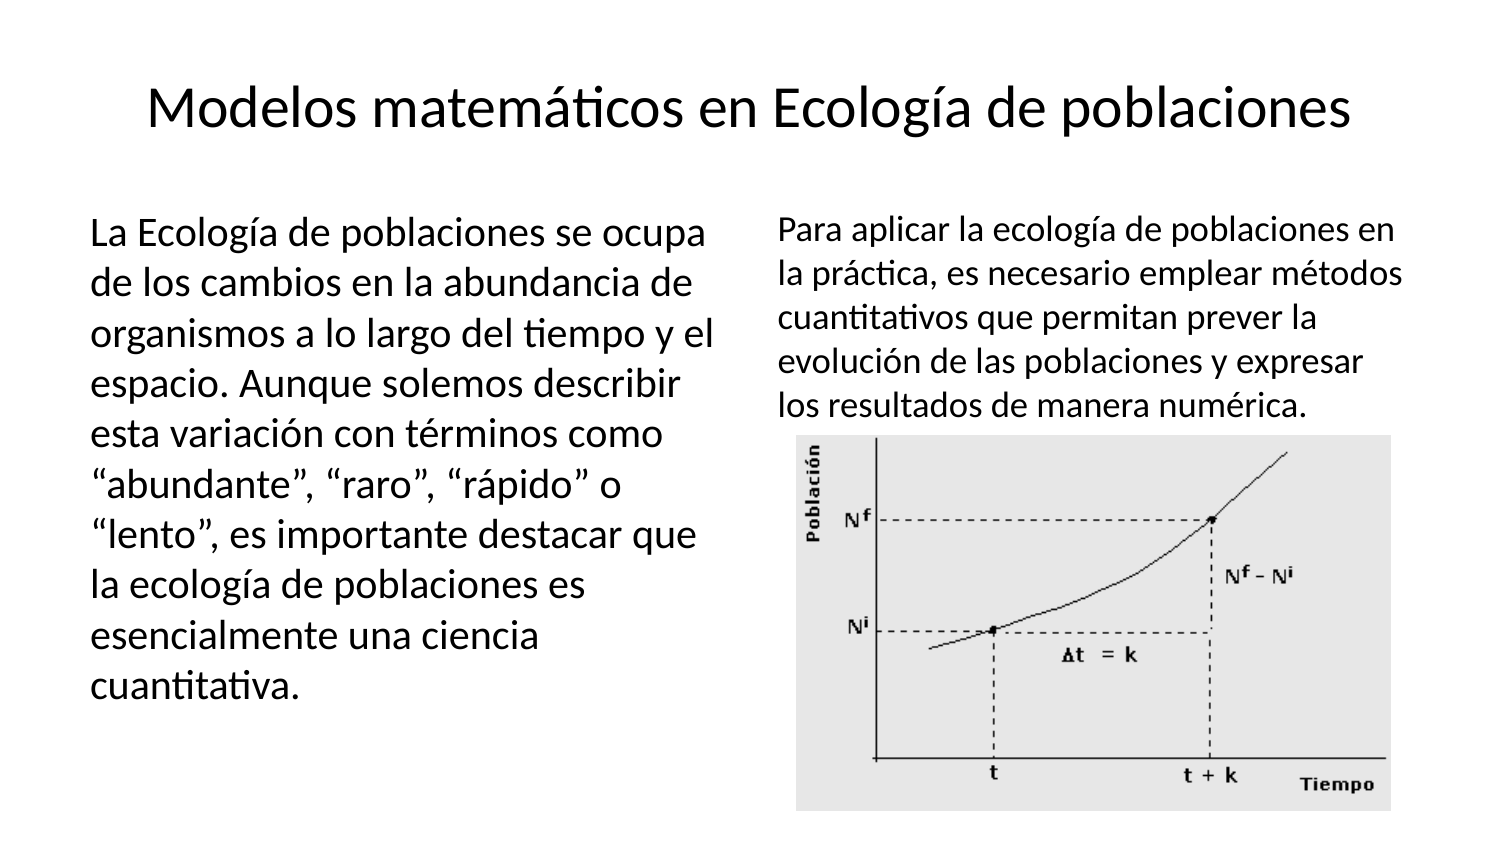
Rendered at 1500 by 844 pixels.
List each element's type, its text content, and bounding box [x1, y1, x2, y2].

title Modelos matemáticos en Ecología de poblaciones [75, 33, 1425, 175]
list La Ecología de poblaciones se ocupa de los cambios en la abundancia de organismos a lo largo del tiempo y el espacio. Aunque solemos describir esta variación con términos como “abundante”, “raro”, “rápido” o “lento”, es importante destacar que la ecología de poblaciones es esencialmente una ciencia cuantitativa. [75, 196, 738, 754]
list Para aplicar la ecología de poblaciones en la práctica, es necesario emplear métodos cuantitativos que permitan prever la evolución de las poblaciones y expresar los resultados de manera numérica. [762, 196, 1425, 436]
picture [796, 435, 1391, 811]
